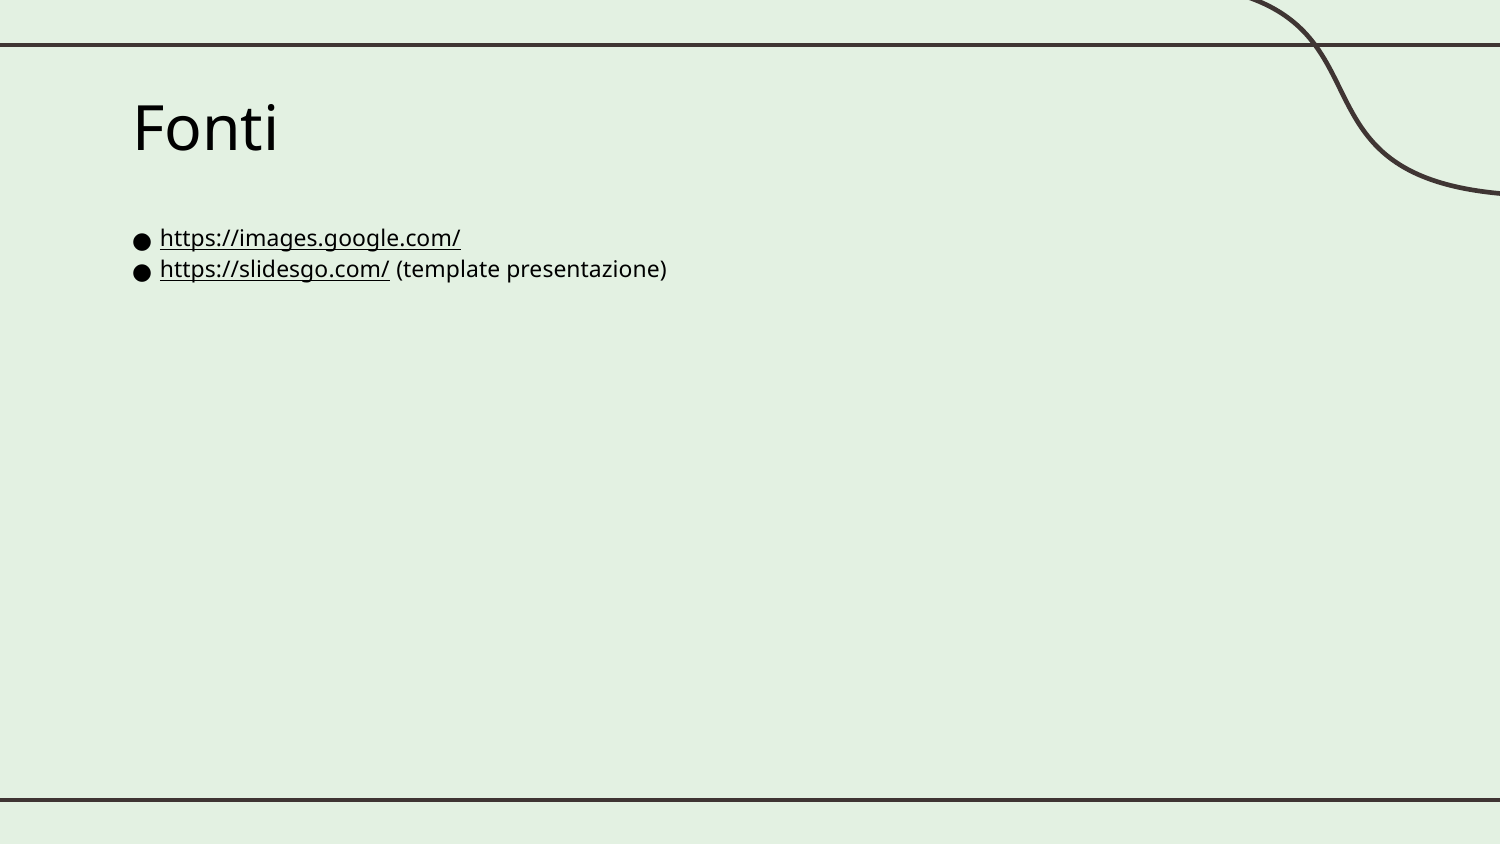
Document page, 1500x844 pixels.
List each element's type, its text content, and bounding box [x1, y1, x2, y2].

list https://images.google.com/ https://slidesgo.com/ (template presentazione) [116, 208, 1383, 750]
title Fonti [116, 72, 890, 167]
